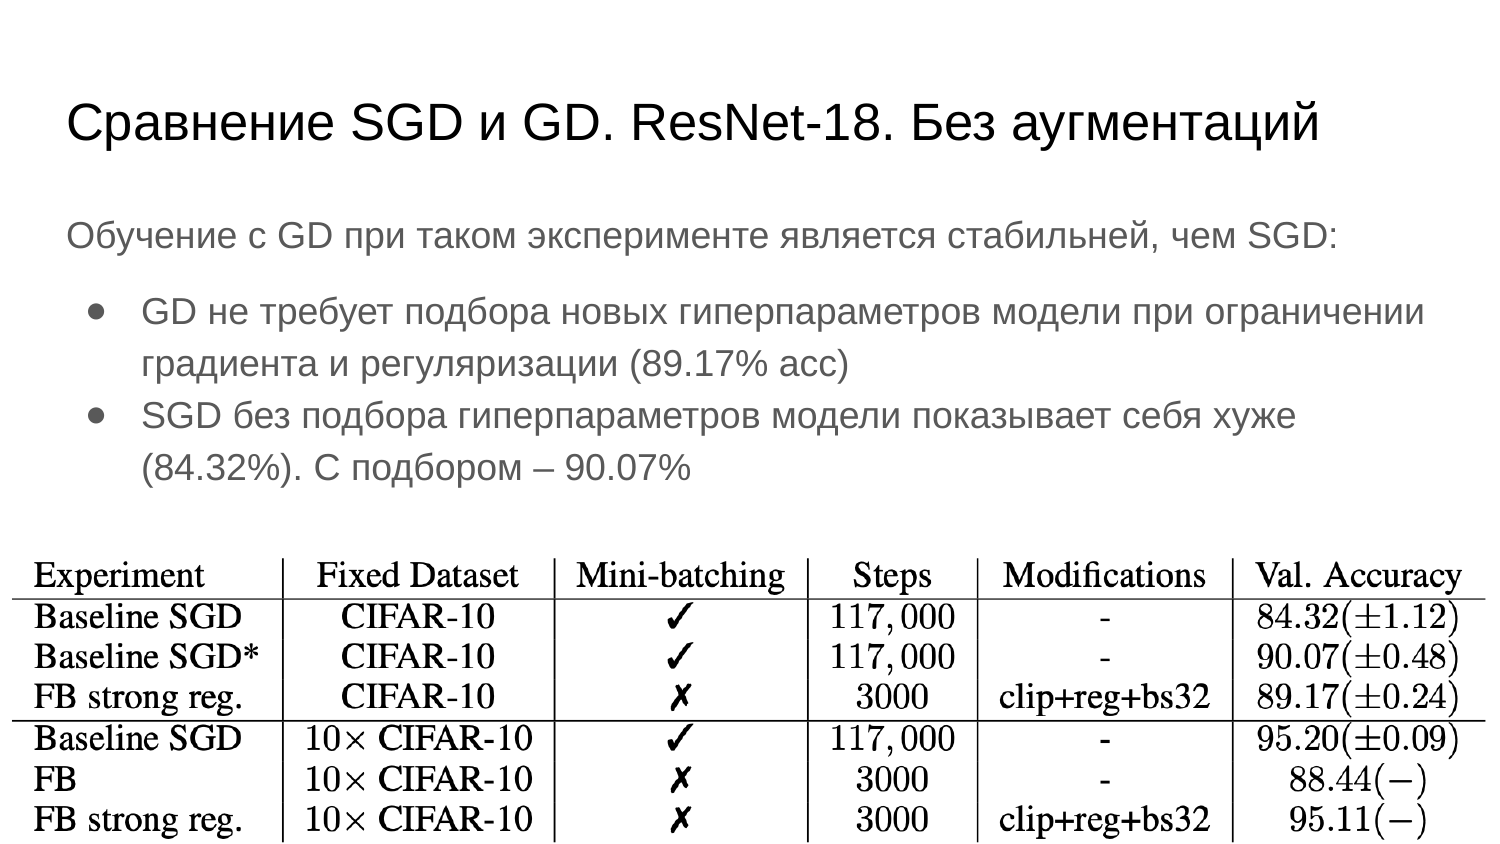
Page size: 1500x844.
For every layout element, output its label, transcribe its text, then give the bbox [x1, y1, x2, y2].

title Сравнение SGD и GD. ResNet-18. Без аугментаций [51, 72, 1449, 167]
list Обучение с GD при таком эксперименте является стабильней, чем SGD: GD не требует подбора новых гиперпараметров модели при ограничении градиента и регуляризации (89.17% acc) SGD без подбора гиперпараметров модели показывает себя хуже (84.32%). С подбором – 90.07% [51, 189, 1449, 546]
picture [0, 548, 1500, 844]
